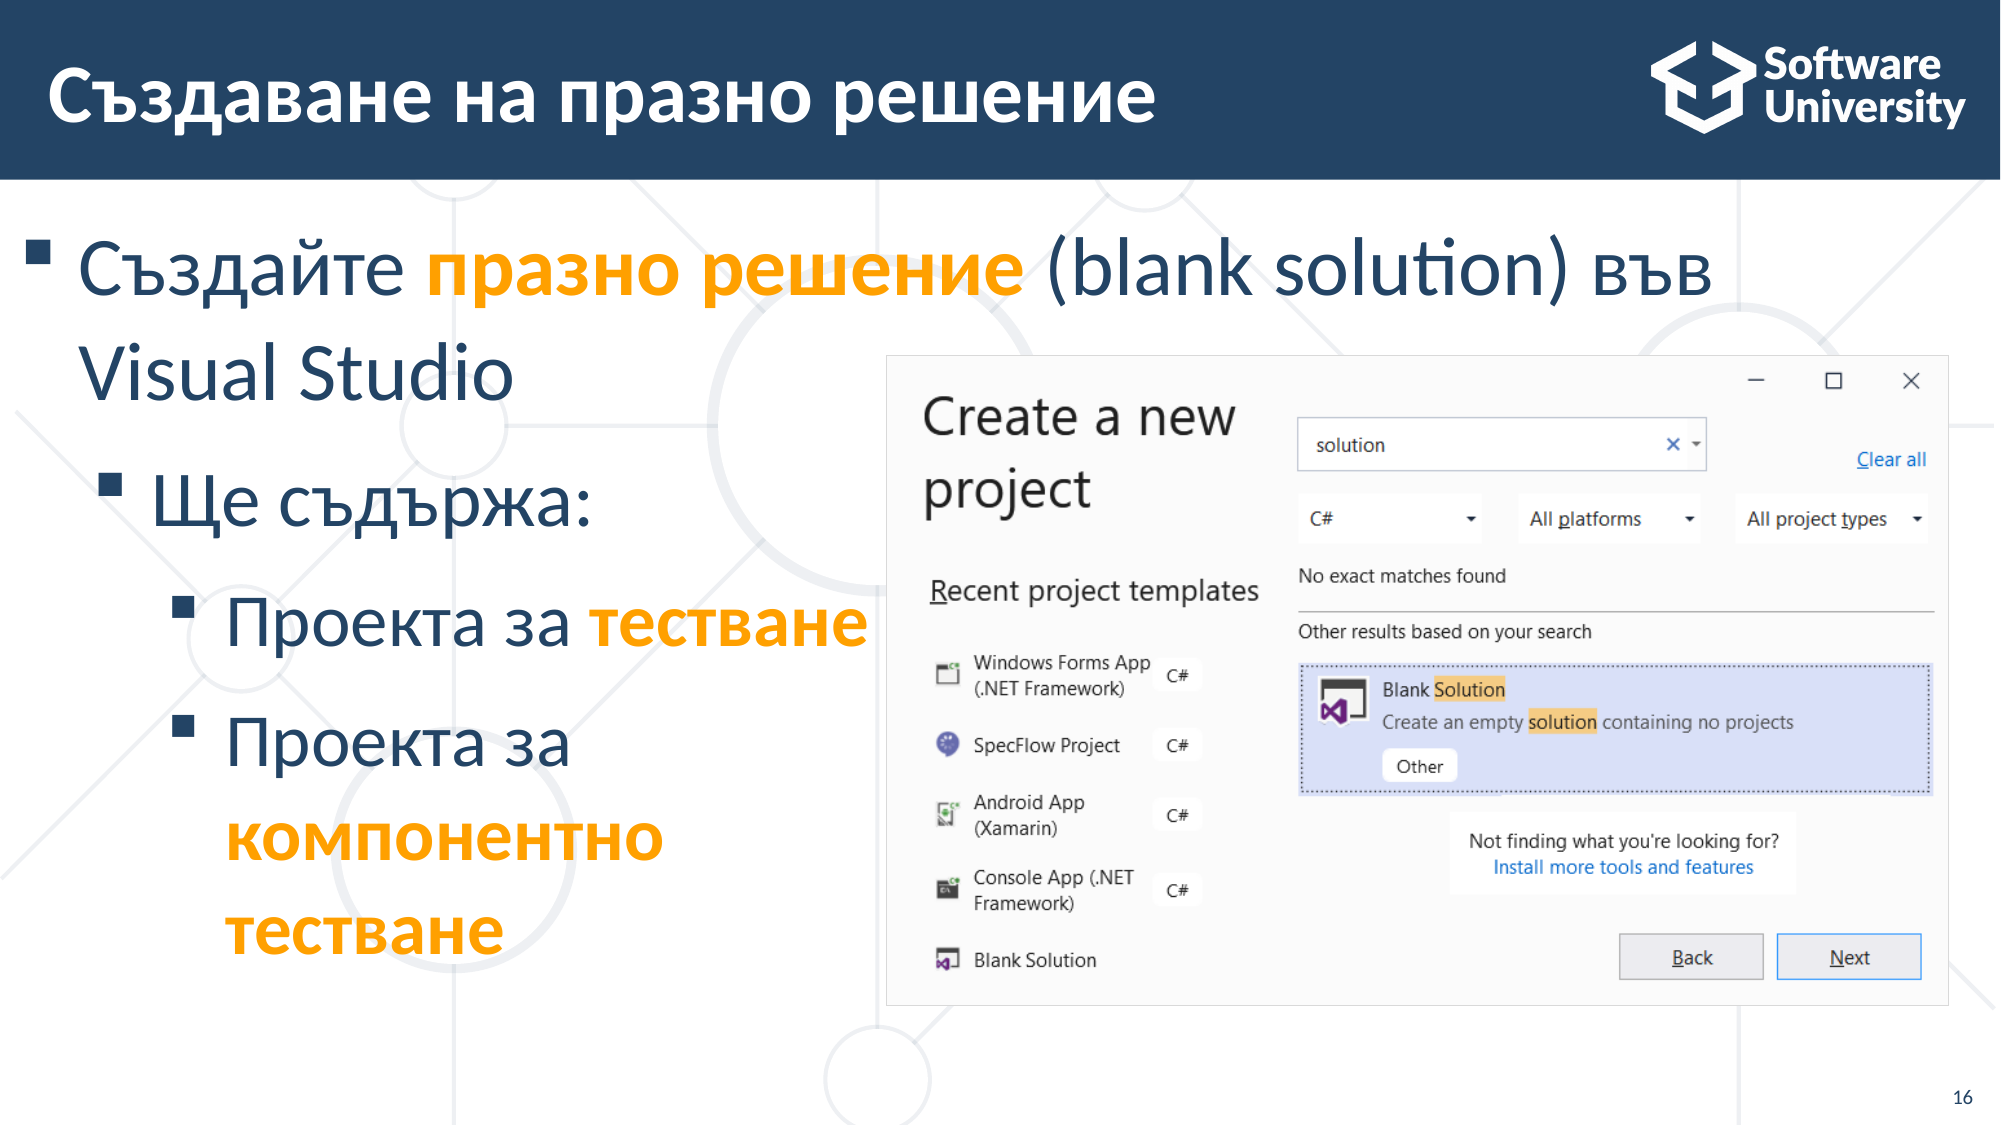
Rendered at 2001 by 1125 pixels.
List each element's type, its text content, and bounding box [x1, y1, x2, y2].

list Създайте празно решение (blank solution) във Visual Studio Ще съдържа: Проекта за тестване Проекта за компонентно тестване [1, 201, 1945, 1109]
picture [1651, 41, 1966, 134]
title Създаване на празно решение [31, 16, 1625, 162]
slide_number 16 [1927, 1067, 1989, 1117]
picture [886, 355, 1949, 1006]
